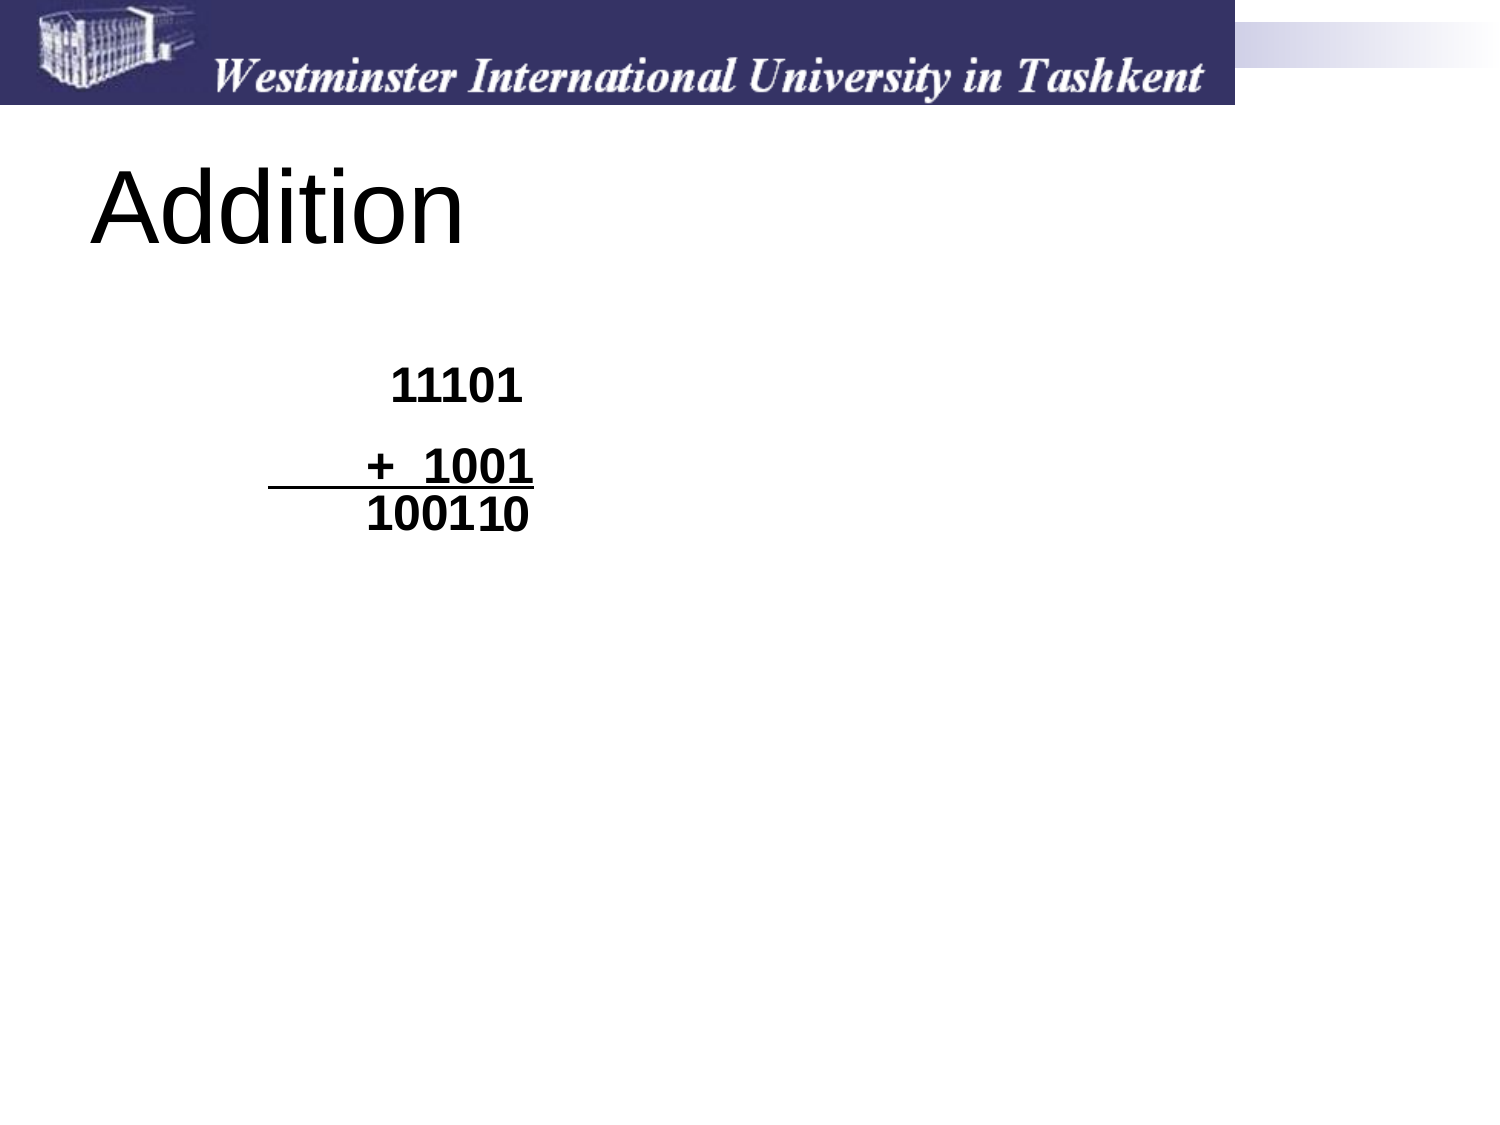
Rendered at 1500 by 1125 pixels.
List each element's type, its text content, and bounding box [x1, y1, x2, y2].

picture [0, 0, 1235, 105]
list 11101 + 1001 [75, 290, 1425, 988]
text_box 0 [513, 474, 538, 549]
text_box 0 [401, 473, 429, 549]
text_box 1 [483, 474, 513, 549]
title Addition [75, 125, 1425, 279]
text_box 1 [351, 473, 401, 549]
text_box 1 [432, 473, 483, 549]
